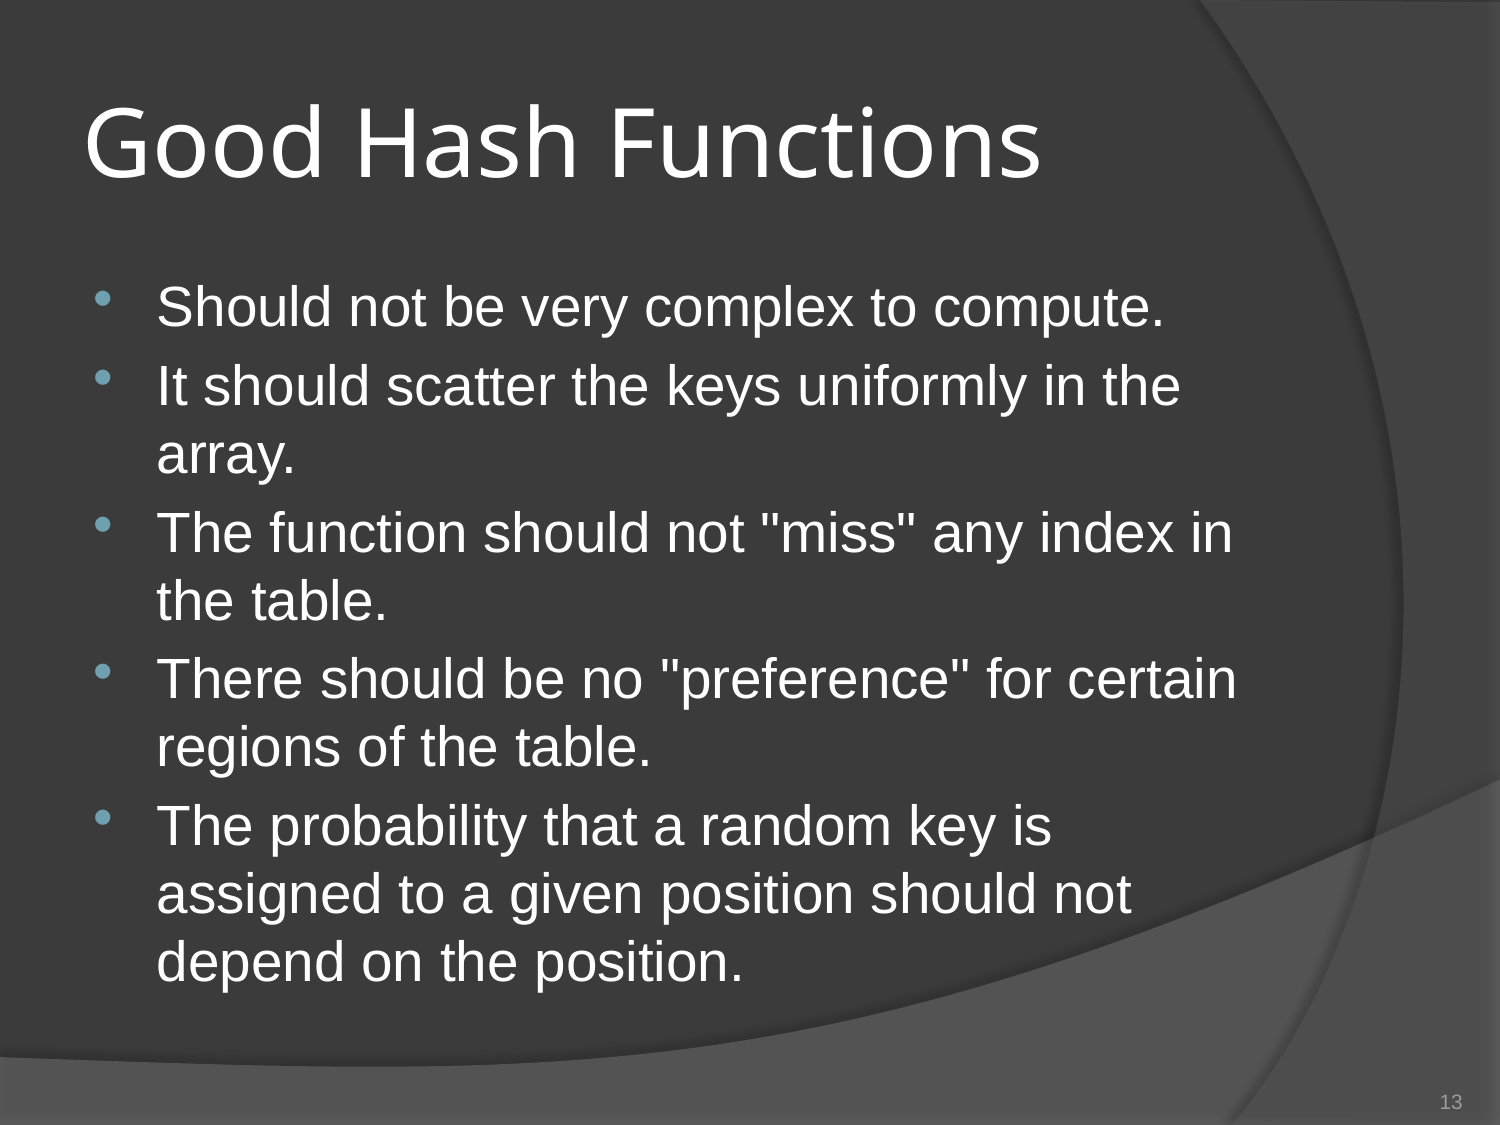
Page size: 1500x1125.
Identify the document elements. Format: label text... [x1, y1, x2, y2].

list Should not be very complex to compute. It should scatter the keys uniformly in the array. The function should not "miss" any index in the table. There should be no "preference" for certain regions of the table. The probability that a random key is assigned to a given position should not depend on the position. [75, 262, 1300, 1005]
slide_number 13 [1337, 1053, 1463, 1114]
title Good Hash Functions [75, 45, 1300, 233]
